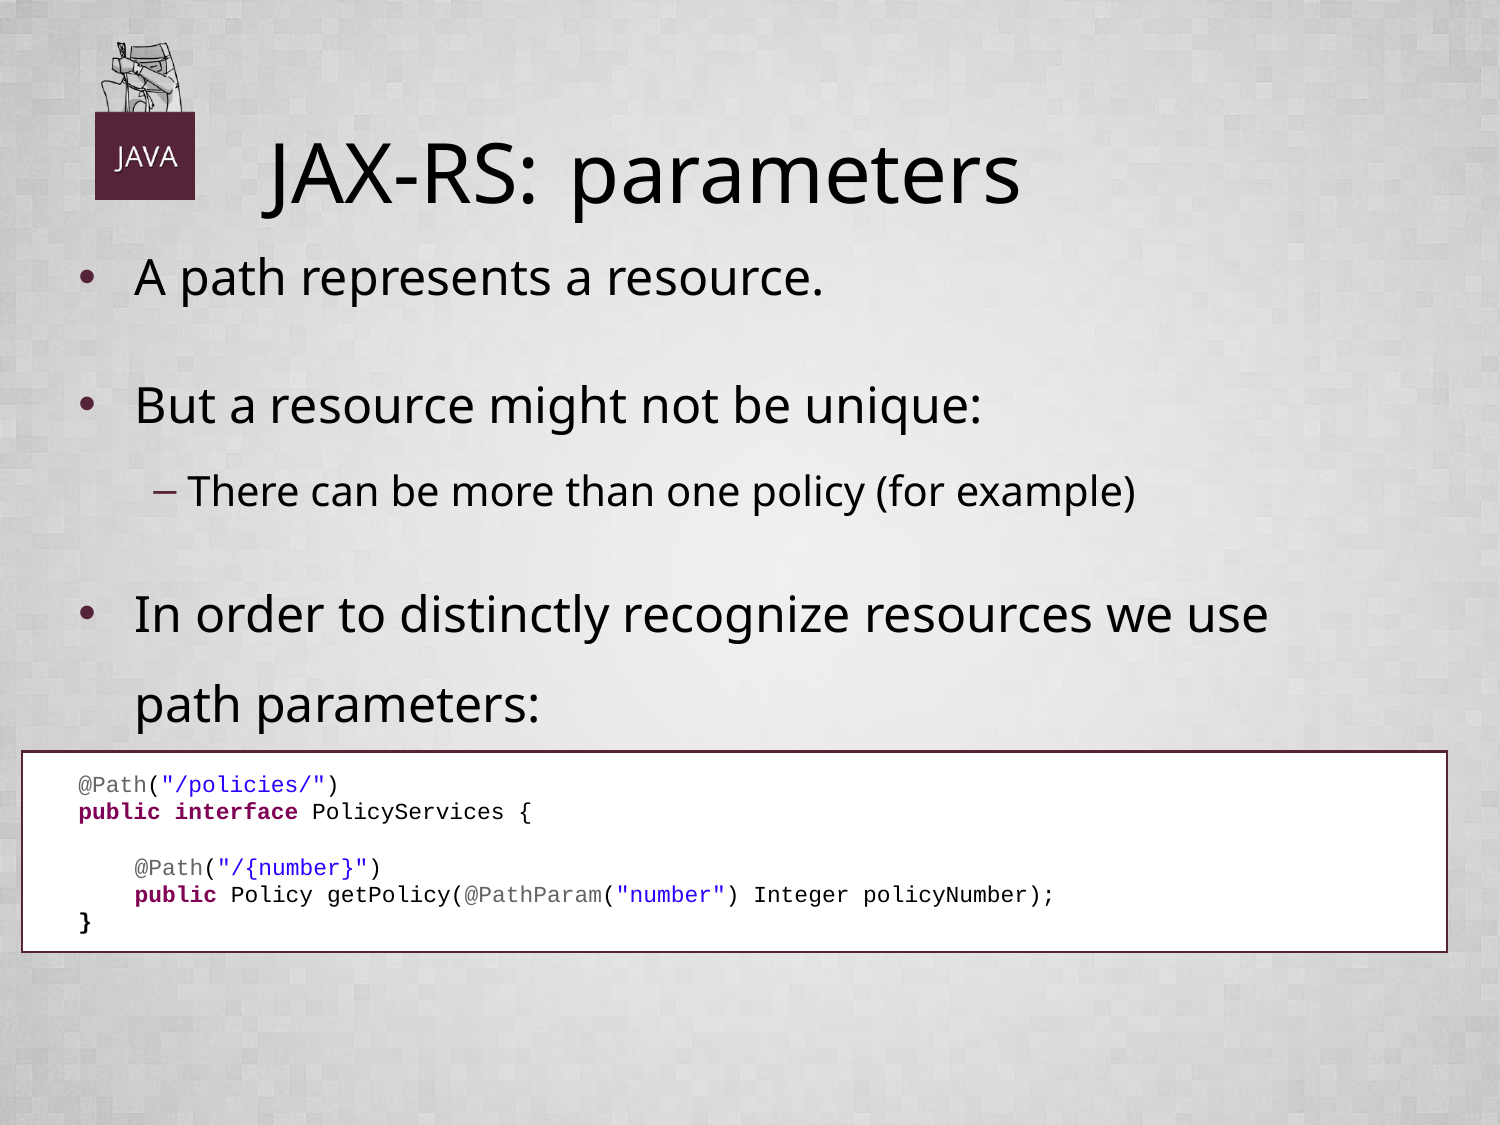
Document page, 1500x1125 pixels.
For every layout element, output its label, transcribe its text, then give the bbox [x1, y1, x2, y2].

text_box [21, 751, 1447, 953]
picture [0, 0, 1500, 1125]
title JAX-RS: parameters [253, 75, 1500, 265]
text_box A path represents a resource. But a resource might not be unique: There can be more than one policy (for example) In order to distinctly recognize resources we use path parameters: @Path("/policies/") public interface PolicyServices { @Path("/{number}") public Policy getPolicy(@PathParam("number") Integer policyNumber); } [63, 208, 1398, 634]
